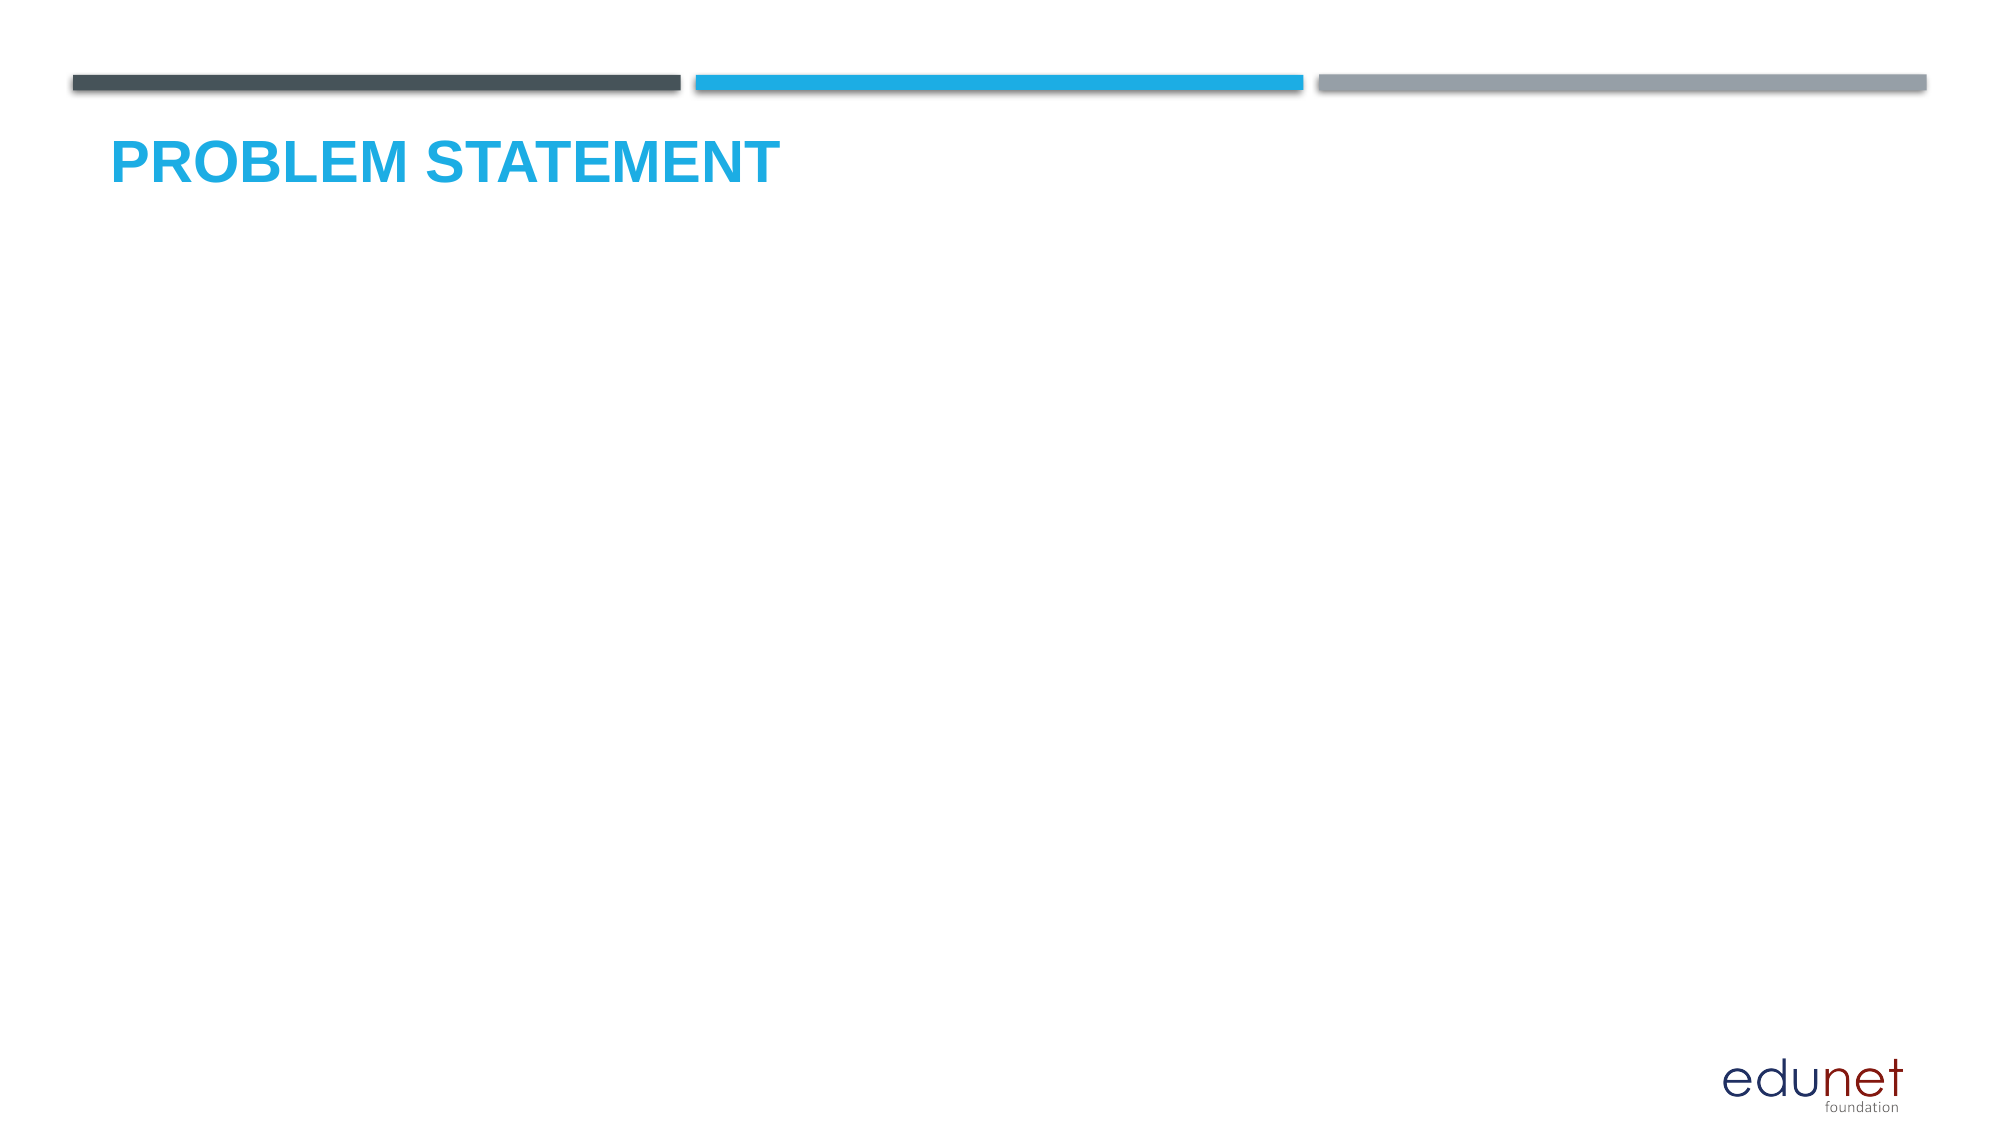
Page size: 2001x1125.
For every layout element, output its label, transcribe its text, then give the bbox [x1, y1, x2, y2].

title Problem Statement [95, 115, 1905, 203]
picture [1719, 1056, 1905, 1116]
